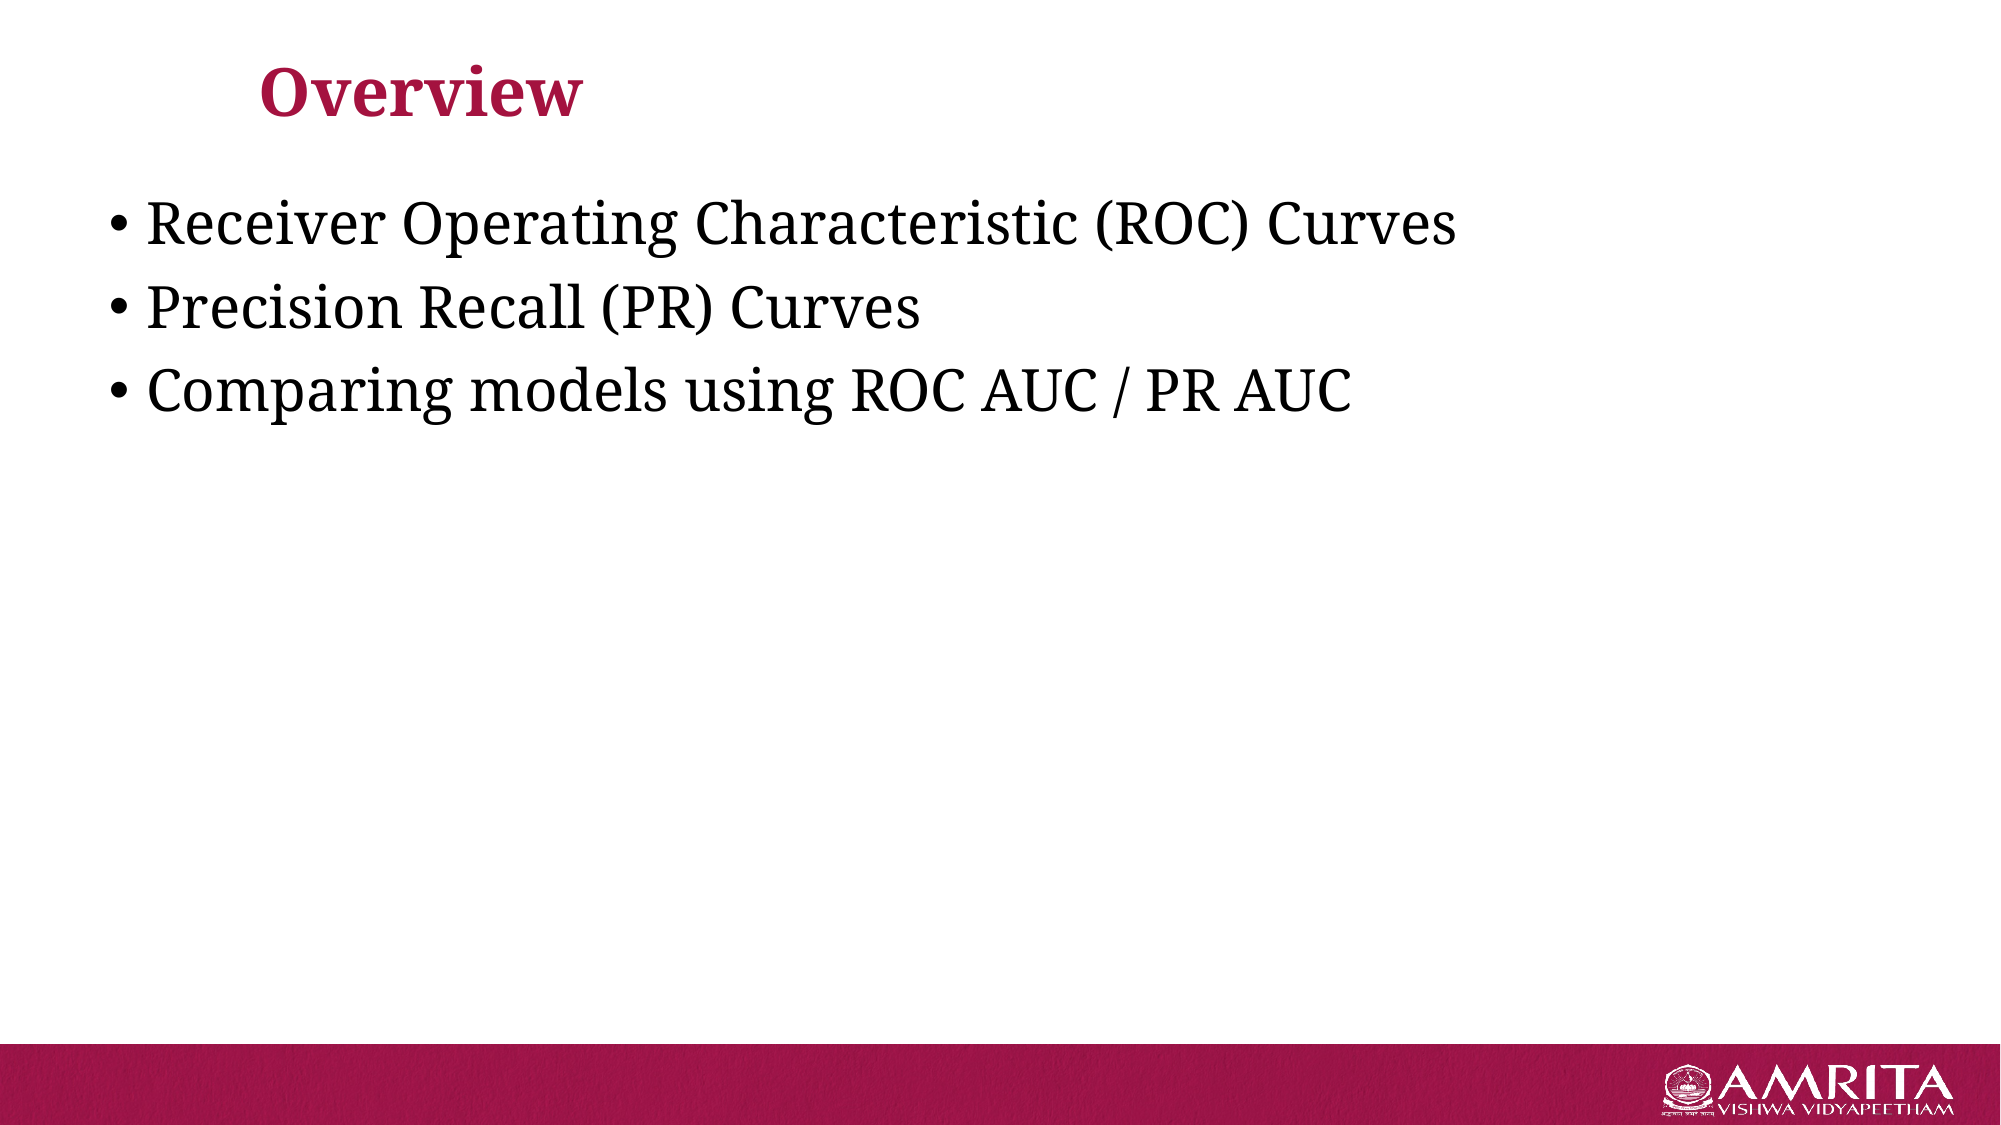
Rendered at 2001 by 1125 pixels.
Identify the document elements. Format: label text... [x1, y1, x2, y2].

title Overview [93, 57, 1933, 134]
picture [0, 1044, 2001, 1125]
list Receiver Operating Characteristic (ROC) Curves Precision Recall (PR) Curves Comparing models using ROC AUC / PR AUC [93, 186, 1933, 992]
